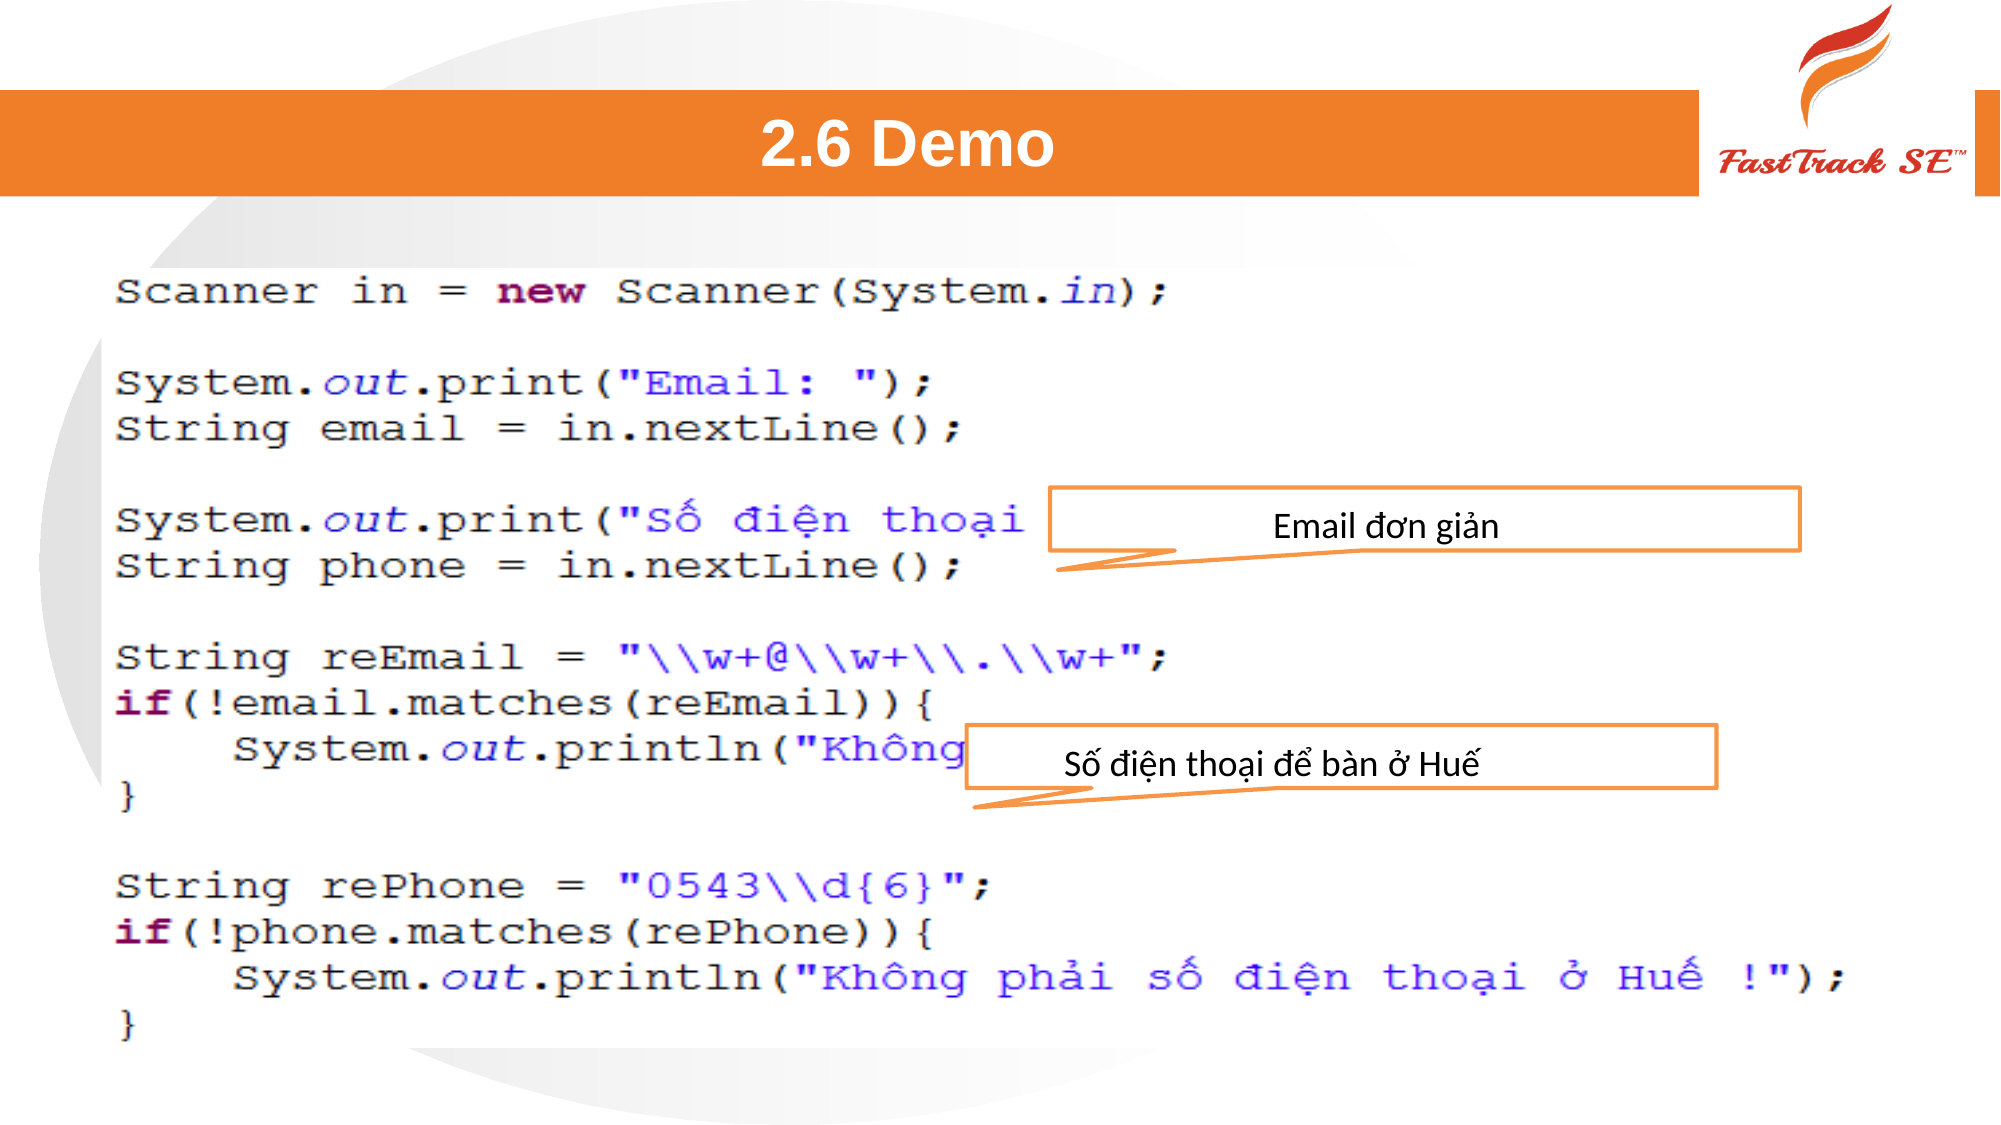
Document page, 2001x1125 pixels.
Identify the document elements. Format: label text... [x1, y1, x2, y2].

text_box Email đơn giản [1271, 501, 1579, 547]
text_box [1598, 31, 1722, 161]
text_box [1501, 31, 1598, 161]
picture [1700, 0, 1975, 192]
text_box [1831, 31, 1956, 161]
text_box [966, 725, 1717, 808]
text_box [101, 268, 1856, 1048]
text_box [1388, 31, 1501, 99]
text_box [1049, 487, 1800, 570]
text_box Số điện thoại để bàn ở Huế [1062, 738, 1622, 784]
title 2.6 Demo [249, 99, 1567, 180]
